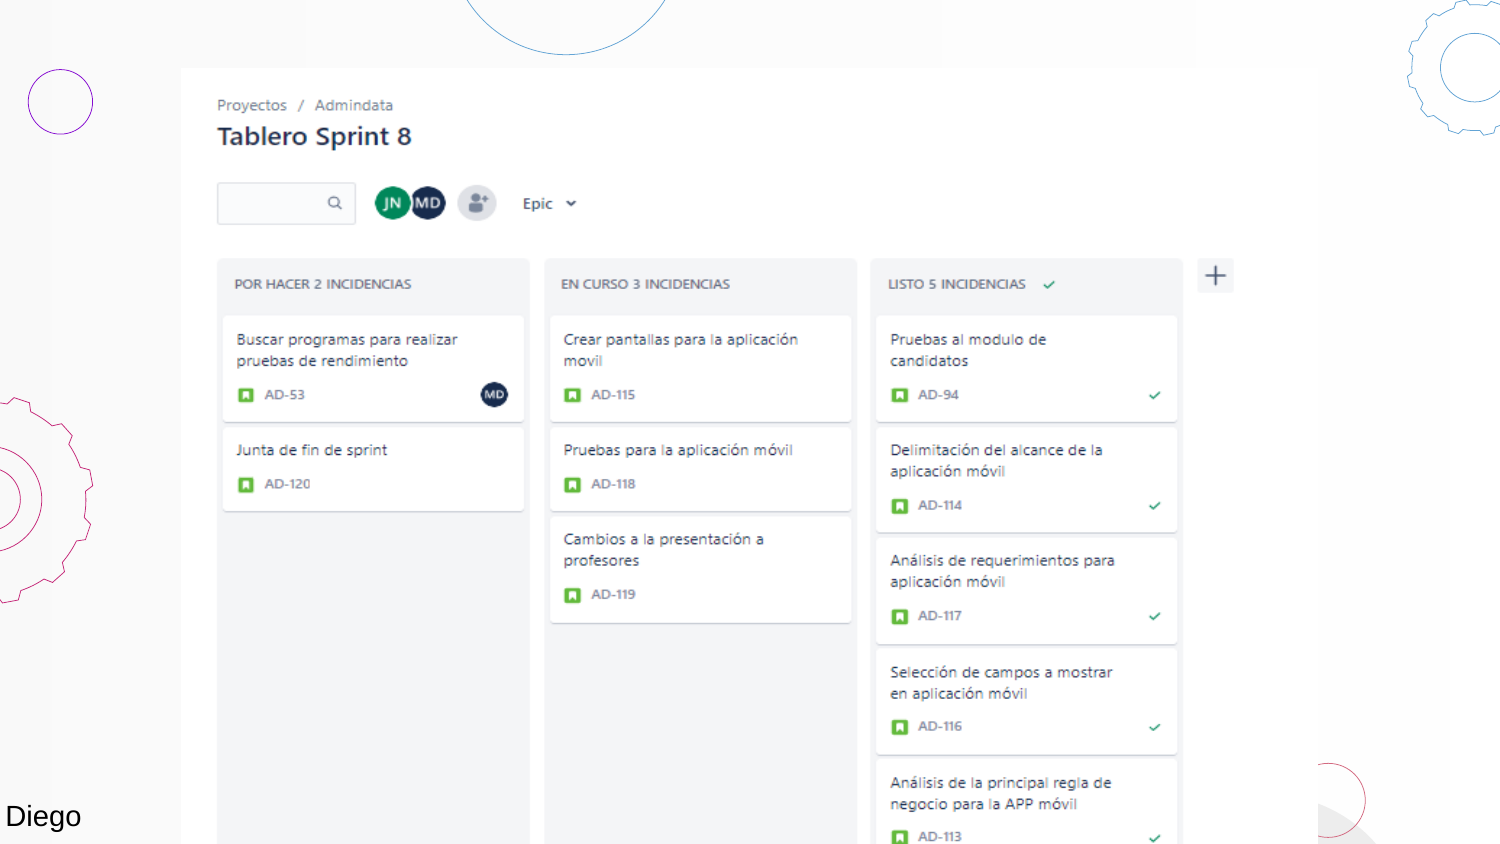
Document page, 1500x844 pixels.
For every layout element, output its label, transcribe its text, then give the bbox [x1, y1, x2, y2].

picture [181, 68, 1319, 844]
text_box Diego [0, 790, 97, 841]
